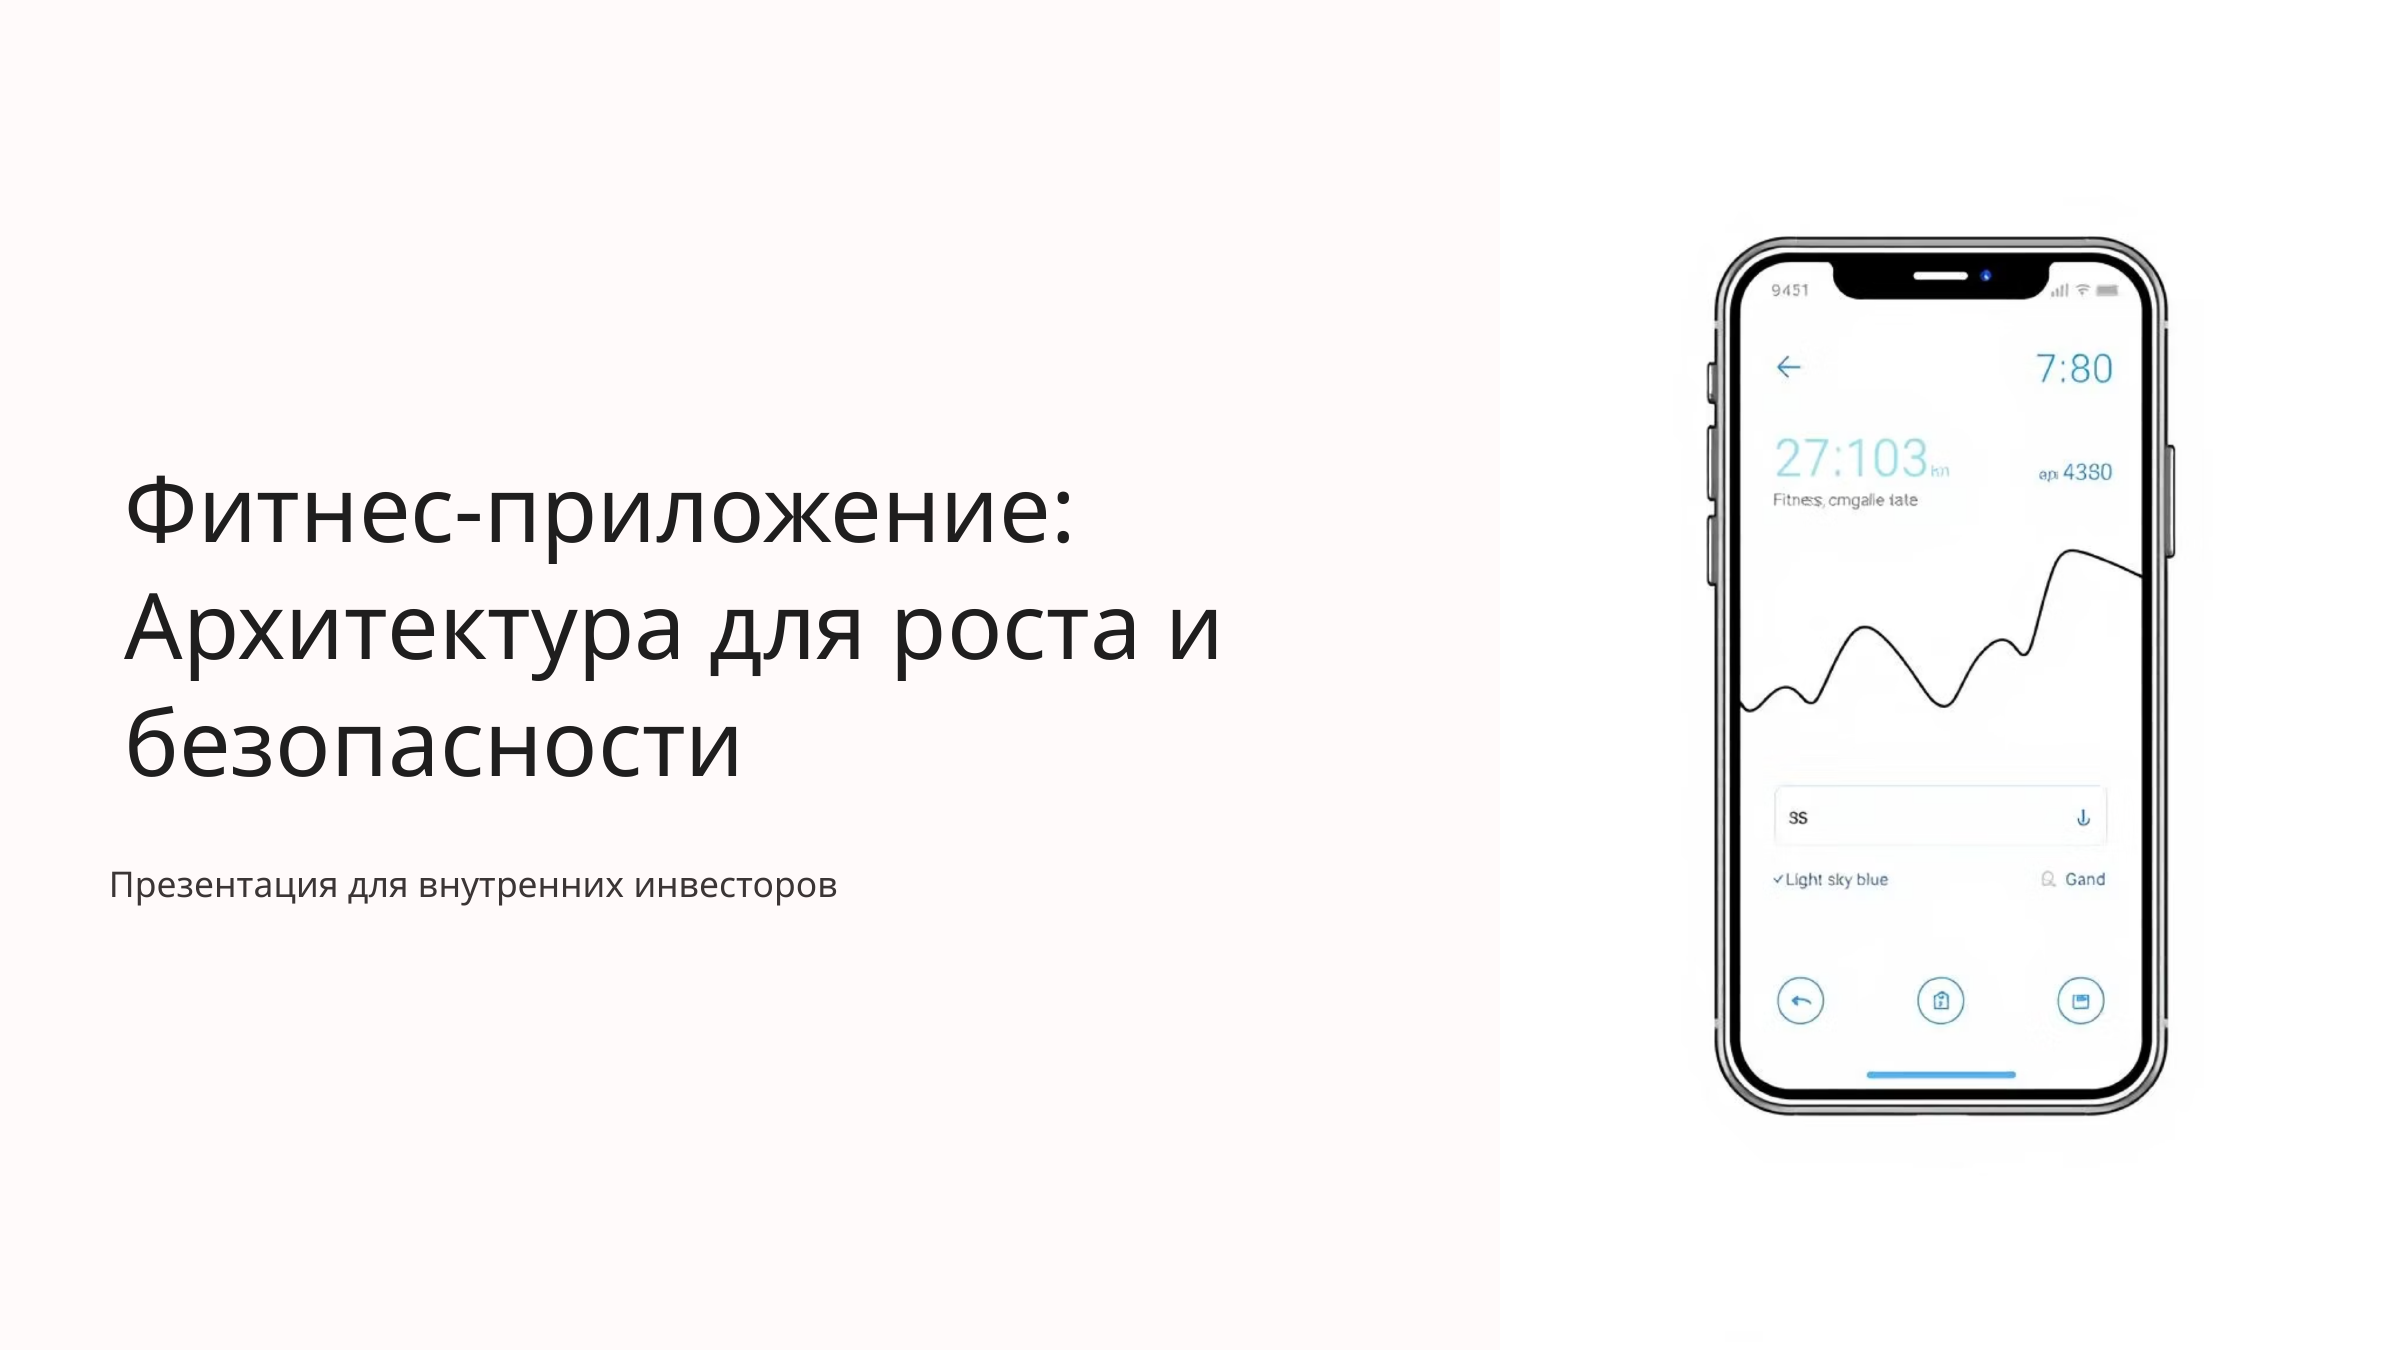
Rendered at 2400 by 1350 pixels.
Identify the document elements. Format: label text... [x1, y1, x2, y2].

text_box Презентация для внутренних инвесторов [108, 848, 839, 905]
picture [1499, 0, 2400, 1350]
text_box Фитнес-приложение: Архитектура для роста и безопасности [124, 444, 1376, 795]
